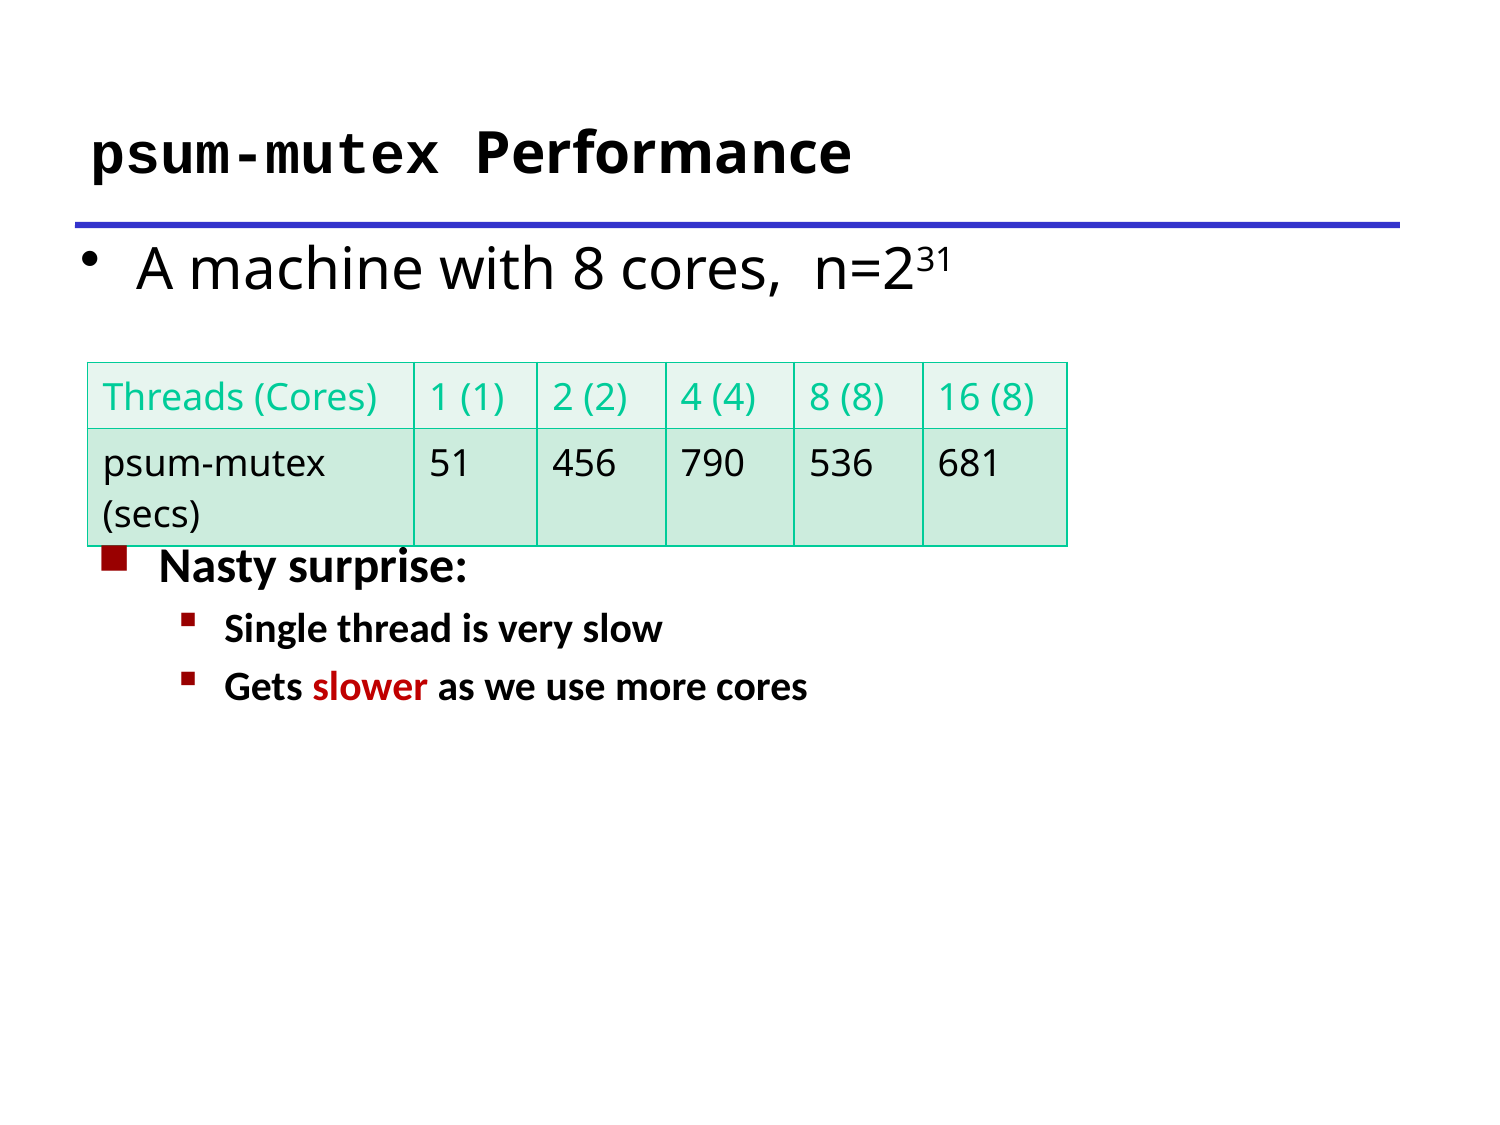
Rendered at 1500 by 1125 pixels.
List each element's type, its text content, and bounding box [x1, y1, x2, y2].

table_cell 790 [667, 429, 793, 524]
table_header 4 (4) [667, 363, 793, 428]
table_header 8 (8) [795, 363, 922, 428]
table_header 16 (8) [924, 363, 1066, 428]
table_cell 681 [924, 429, 1066, 524]
table_header 2 (2) [538, 363, 665, 428]
table_cell 456 [538, 429, 665, 524]
table_header Threads (Cores) [88, 363, 413, 428]
table_cell 51 [415, 429, 536, 524]
table_header 1 (1) [415, 363, 536, 428]
text_box Nasty surprise: Single thread is very slow Gets slower as we use more cores [87, 524, 1383, 763]
table_cell 536 [795, 429, 922, 524]
list A machine with 8 cores, n=231 [65, 223, 1361, 313]
title psum-mutex Performance [75, 75, 1400, 225]
table_cell psum-mutex (secs) [88, 429, 413, 524]
